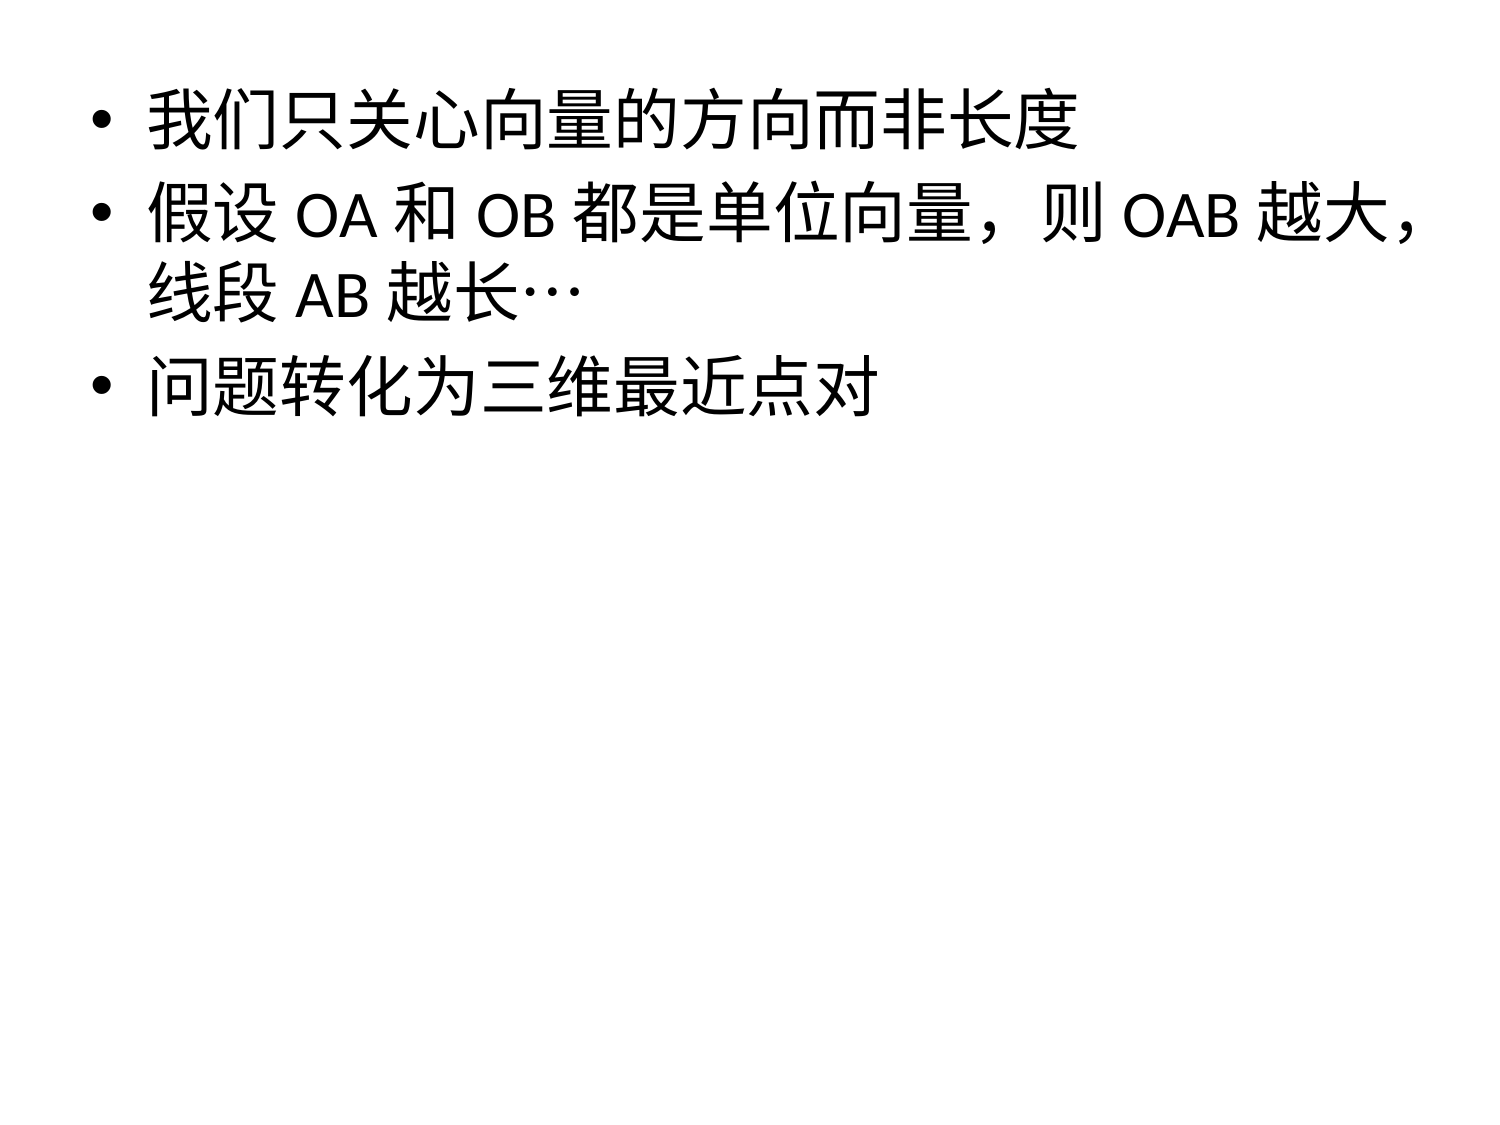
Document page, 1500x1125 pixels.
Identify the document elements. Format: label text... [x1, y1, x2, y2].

list 我们只关心向量的方向而非长度 假设OA和OB都是单位向量，则OAB越大，线段AB越长… 问题转化为三维最近点对 [75, 70, 1425, 1005]
